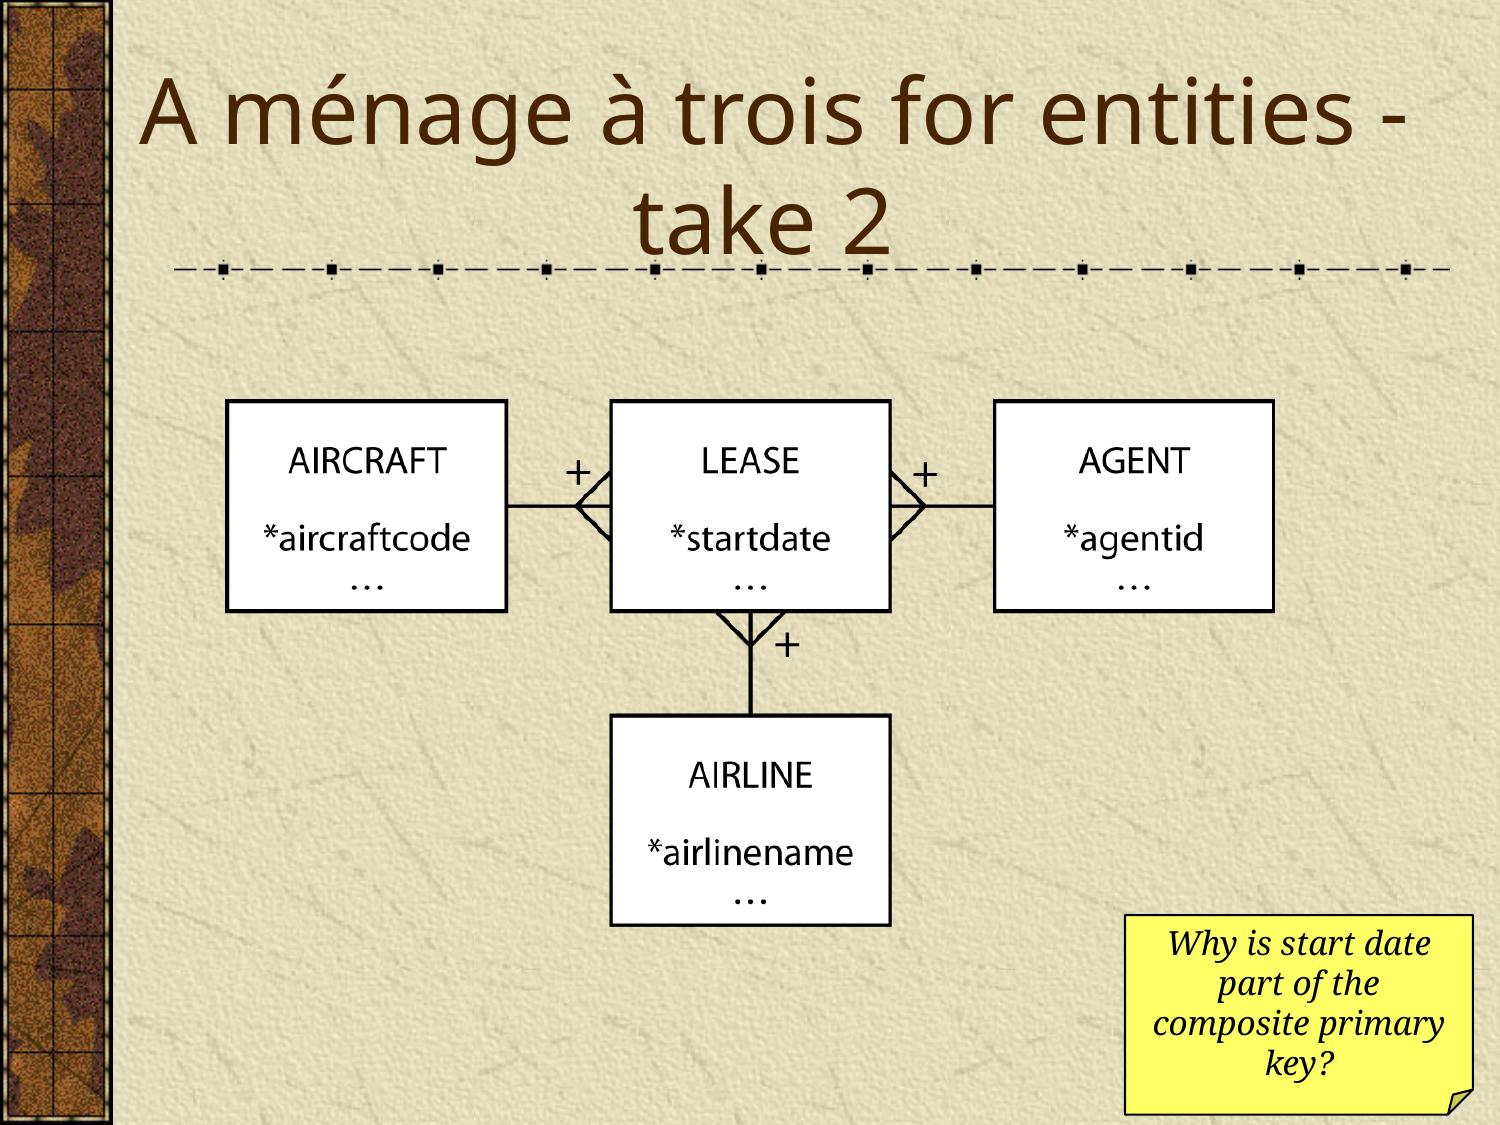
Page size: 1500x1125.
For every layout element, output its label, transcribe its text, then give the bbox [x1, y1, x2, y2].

text_box Why is start date part of the composite primary key? [1125, 915, 1473, 1115]
picture [0, 0, 1500, 1125]
title A ménage à trois for entities - take 2 [62, 62, 1488, 263]
